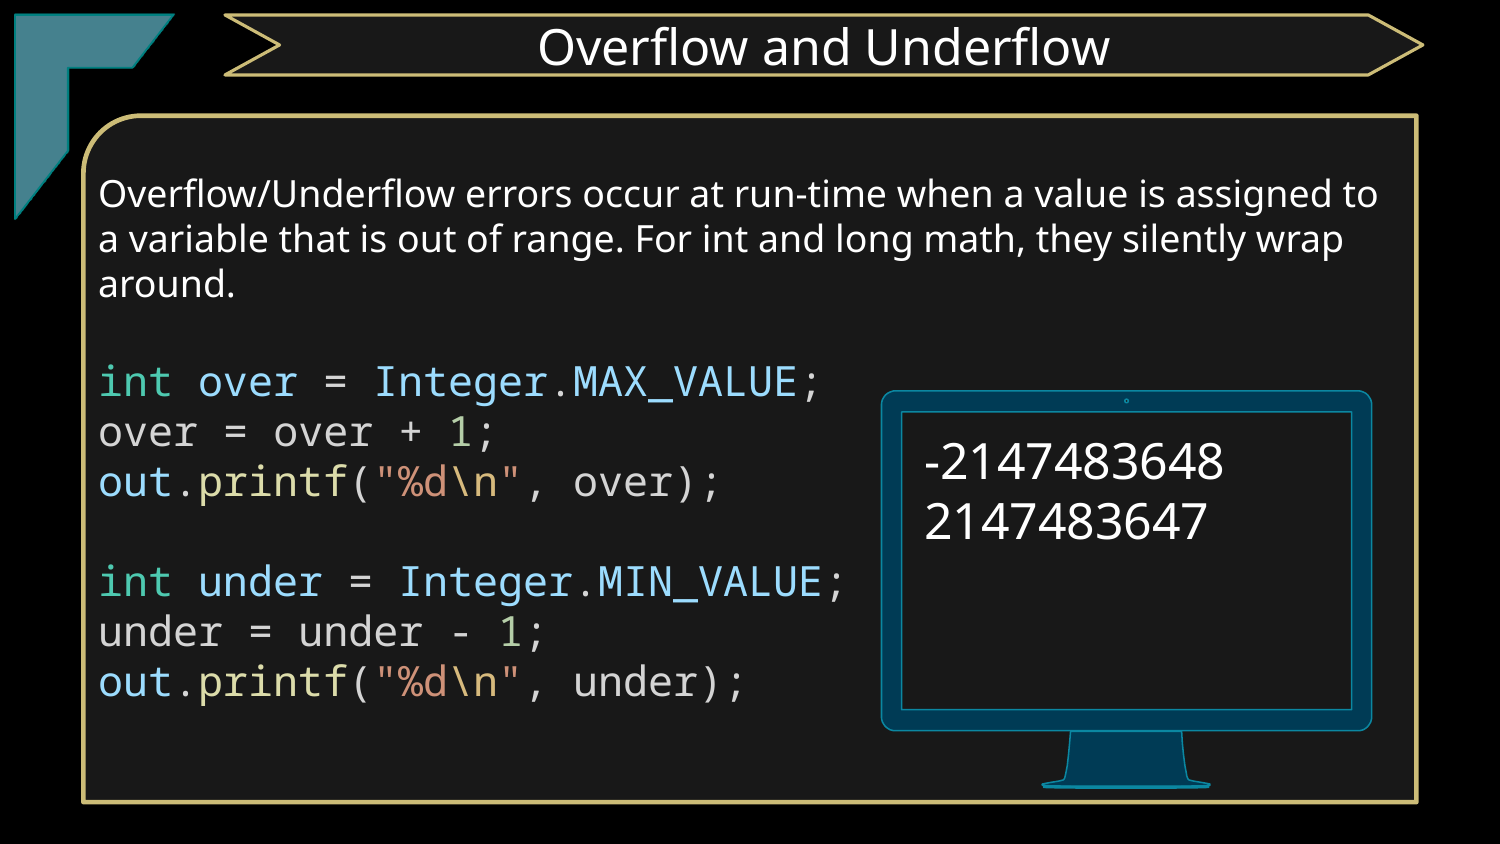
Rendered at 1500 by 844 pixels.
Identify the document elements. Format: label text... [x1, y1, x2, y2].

text_box Overflow and Underflow [224, 14, 1423, 75]
text_box TClark [15, 15, 174, 219]
text_box Overflow/Underflow errors occur at run-time when a value is assigned to a variable that is out of range. For int and long math, they silently wrap around. int over = Integer.MAX_VALUE; over = over + 1; out.printf("%d\n", over); int under = Integer.MIN_VALUE; under = under - 1; out.printf("%d\n", under); [83, 162, 1398, 813]
text_box -2147483648 2147483647 [909, 421, 1324, 557]
text_box [84, 115, 1417, 803]
text_box [881, 390, 1372, 789]
picture [0, 0, 1500, 844]
